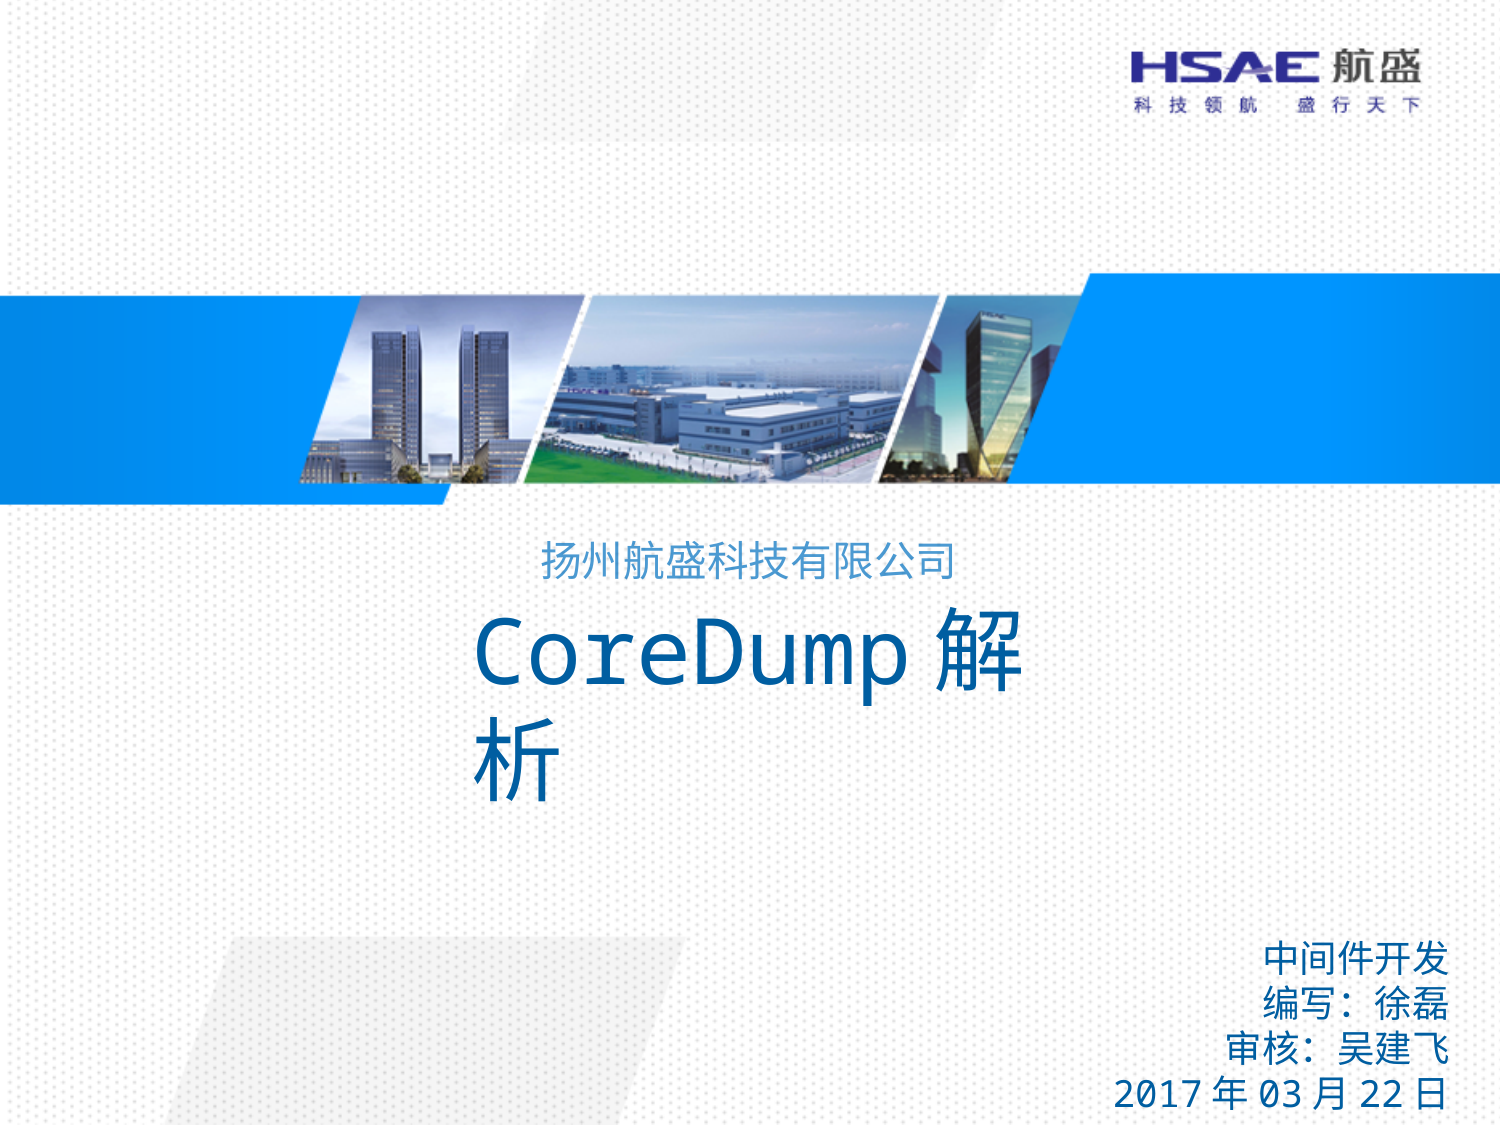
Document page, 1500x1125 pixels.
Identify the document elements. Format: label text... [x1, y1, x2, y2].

picture [0, 0, 1500, 1125]
text_box CoreDump解析 [457, 585, 1079, 821]
text_box 中间件开发 编写：徐磊 审核：吴建飞 2017年03月22日 [714, 928, 1465, 1123]
text_box 扬州航盛科技有限公司 [525, 527, 973, 585]
